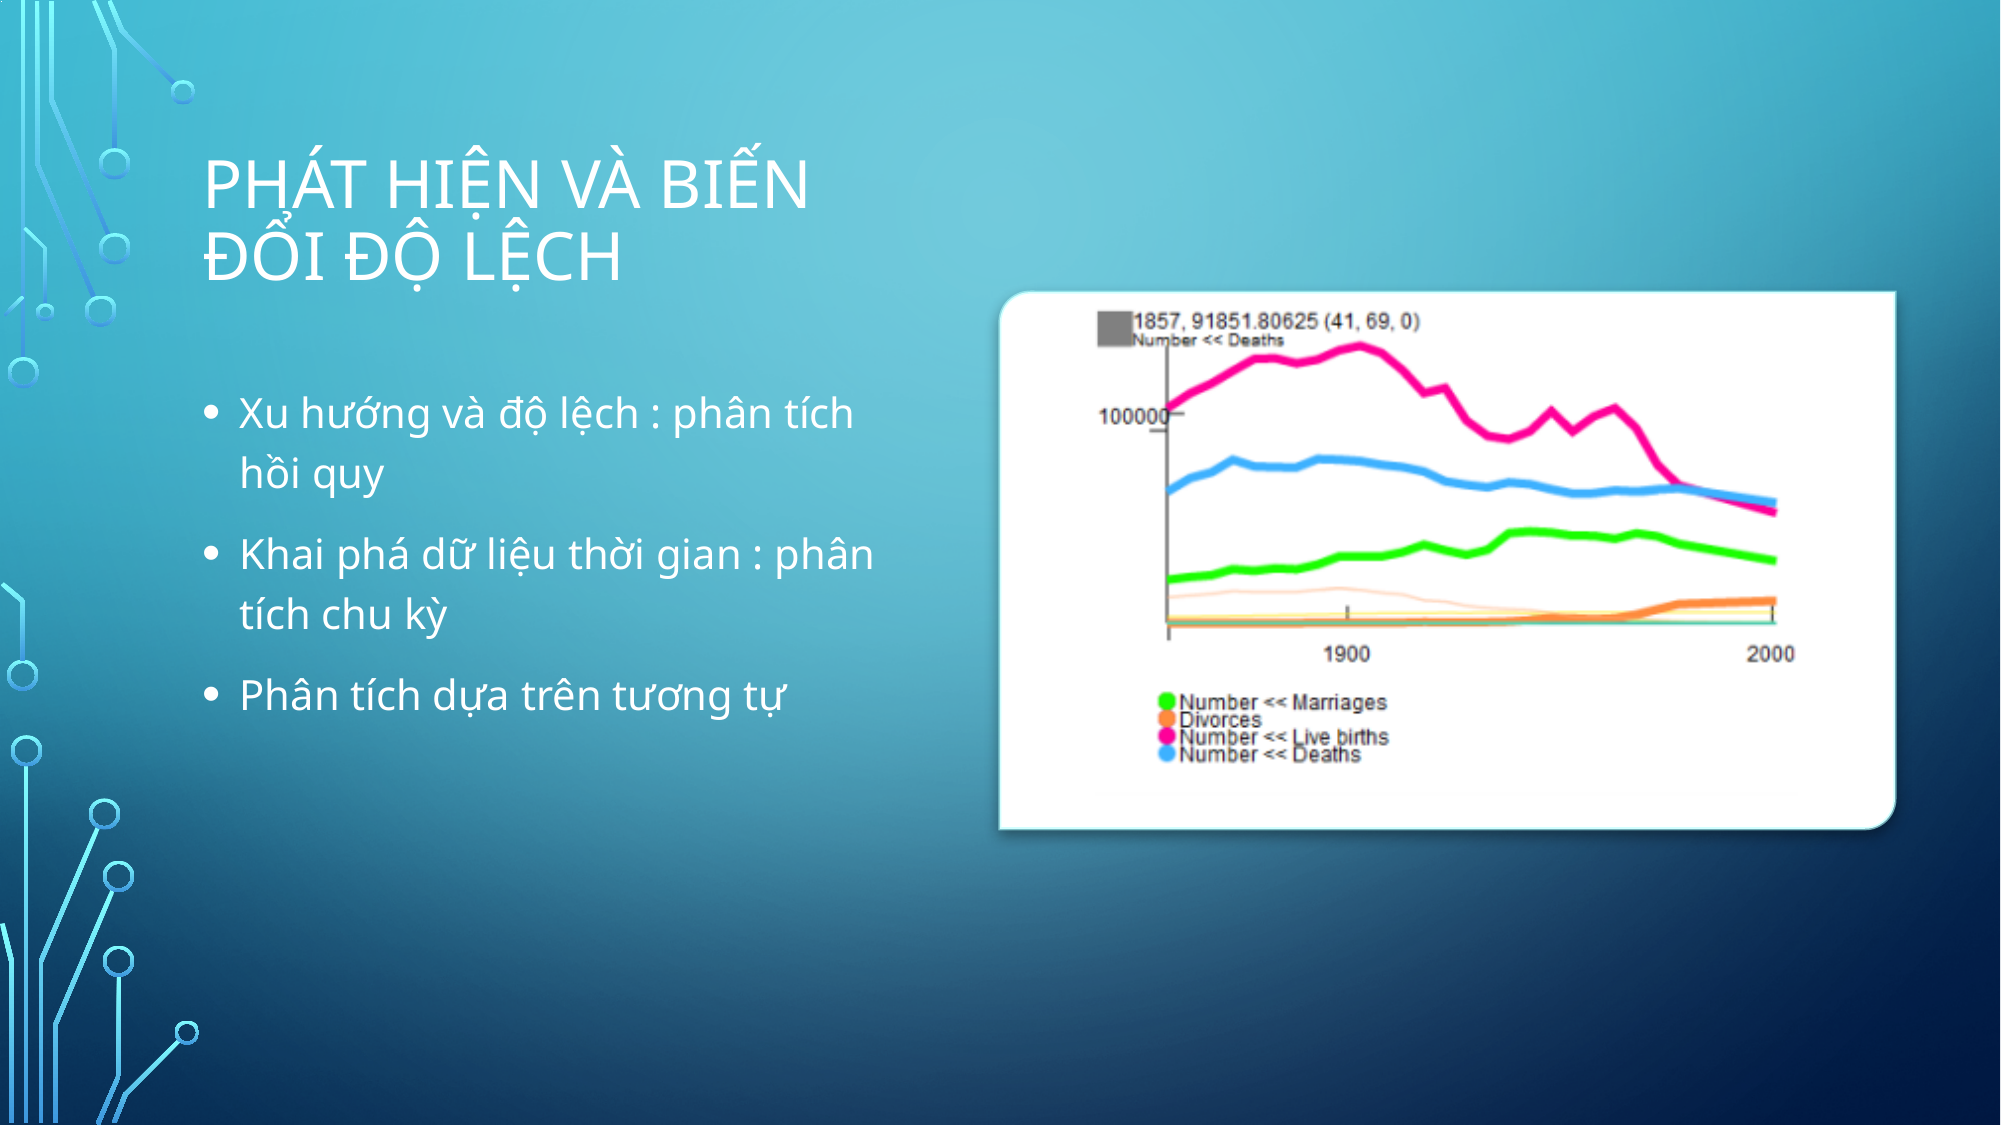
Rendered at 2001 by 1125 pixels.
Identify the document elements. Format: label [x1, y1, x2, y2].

text_box [0, 0, 201, 1125]
picture [201, 0, 2000, 1125]
